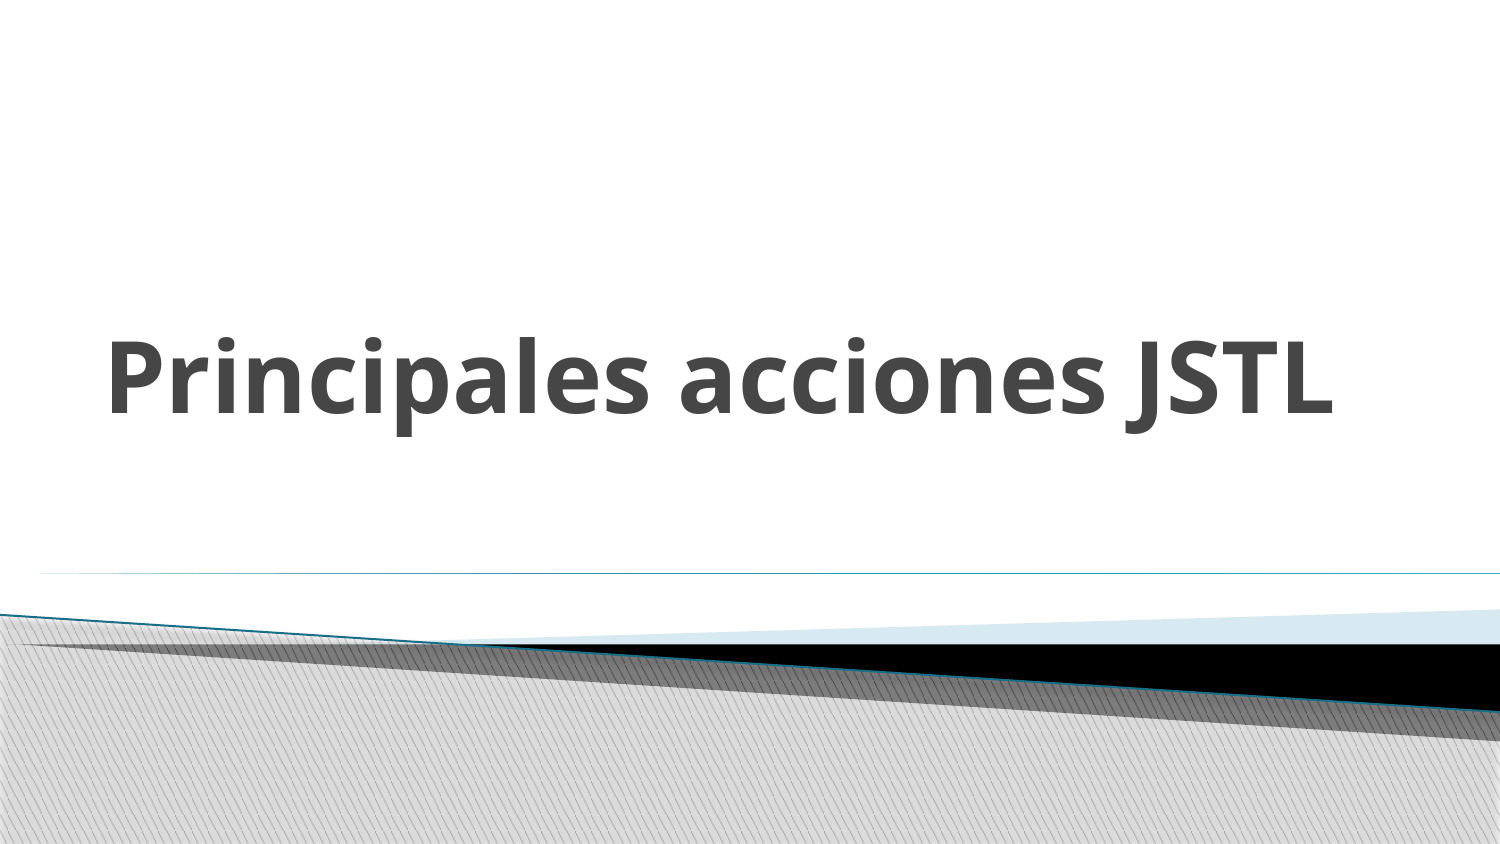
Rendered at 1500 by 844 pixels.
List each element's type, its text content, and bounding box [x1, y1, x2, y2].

title Principales acciones JSTL [53, 215, 1388, 441]
picture [5, 644, 1500, 742]
